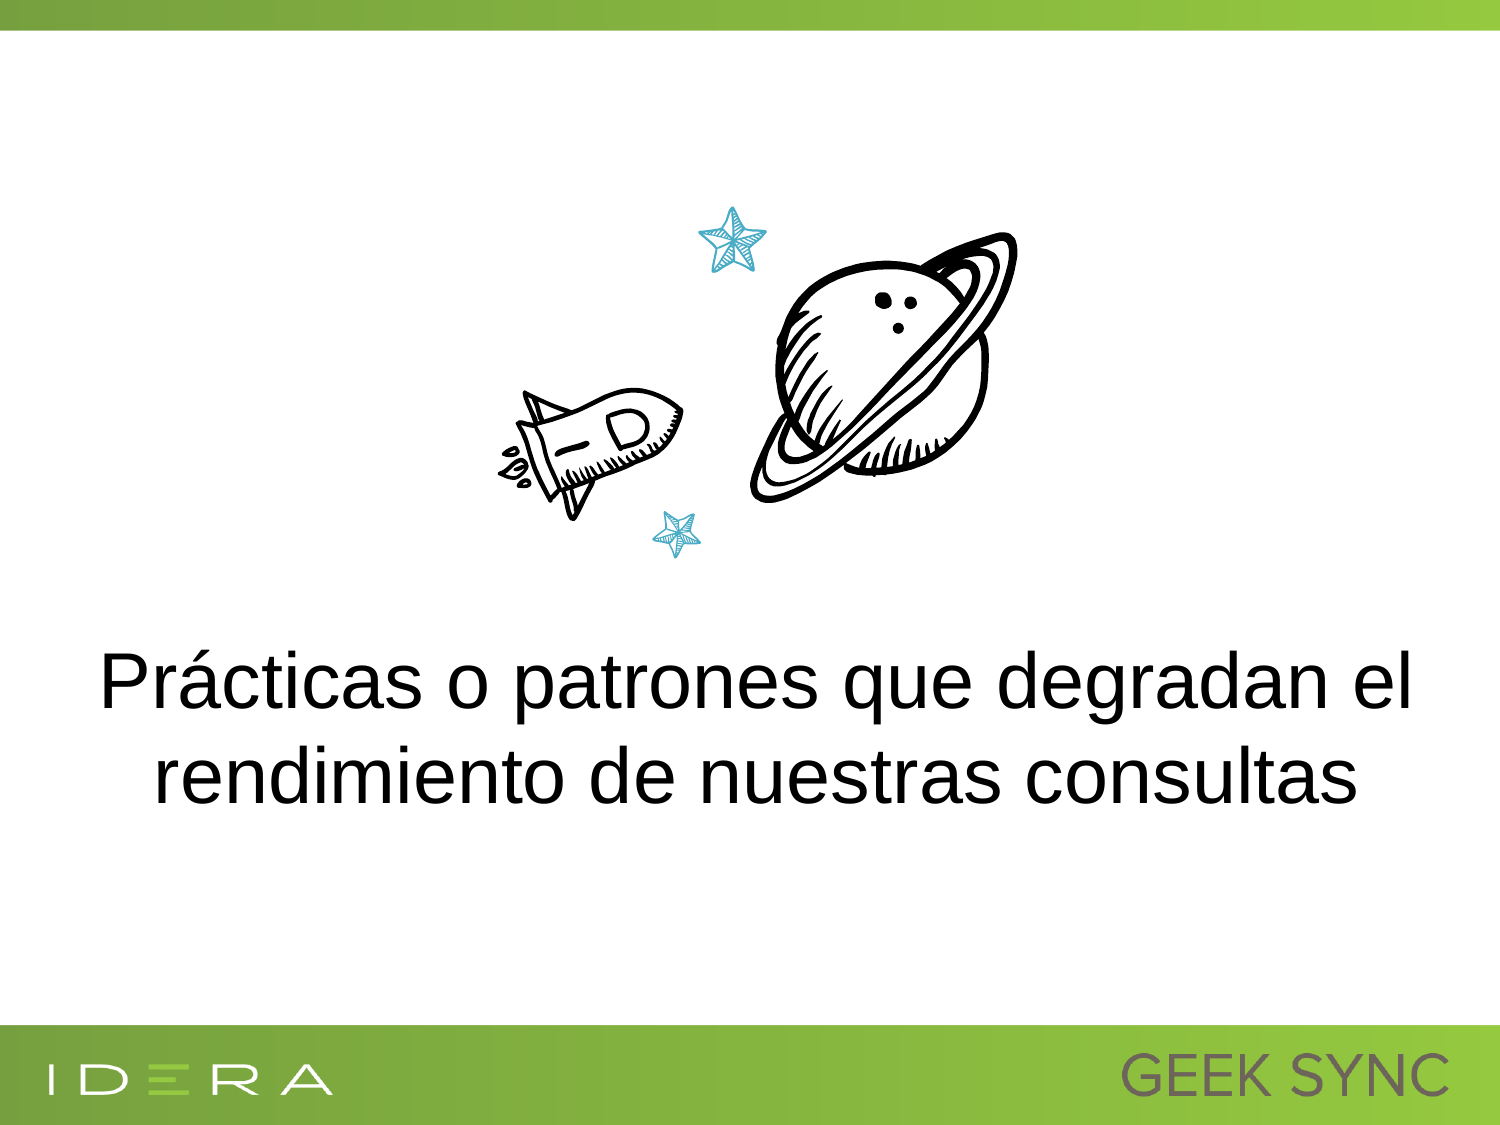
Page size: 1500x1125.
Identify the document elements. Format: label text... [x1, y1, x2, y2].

text_box [698, 206, 767, 273]
text_box [776, 232, 1018, 341]
picture [0, 0, 1500, 1125]
text_box Prácticas o patrones que degradan el rendimiento de nuestras consultas [43, 341, 1437, 829]
